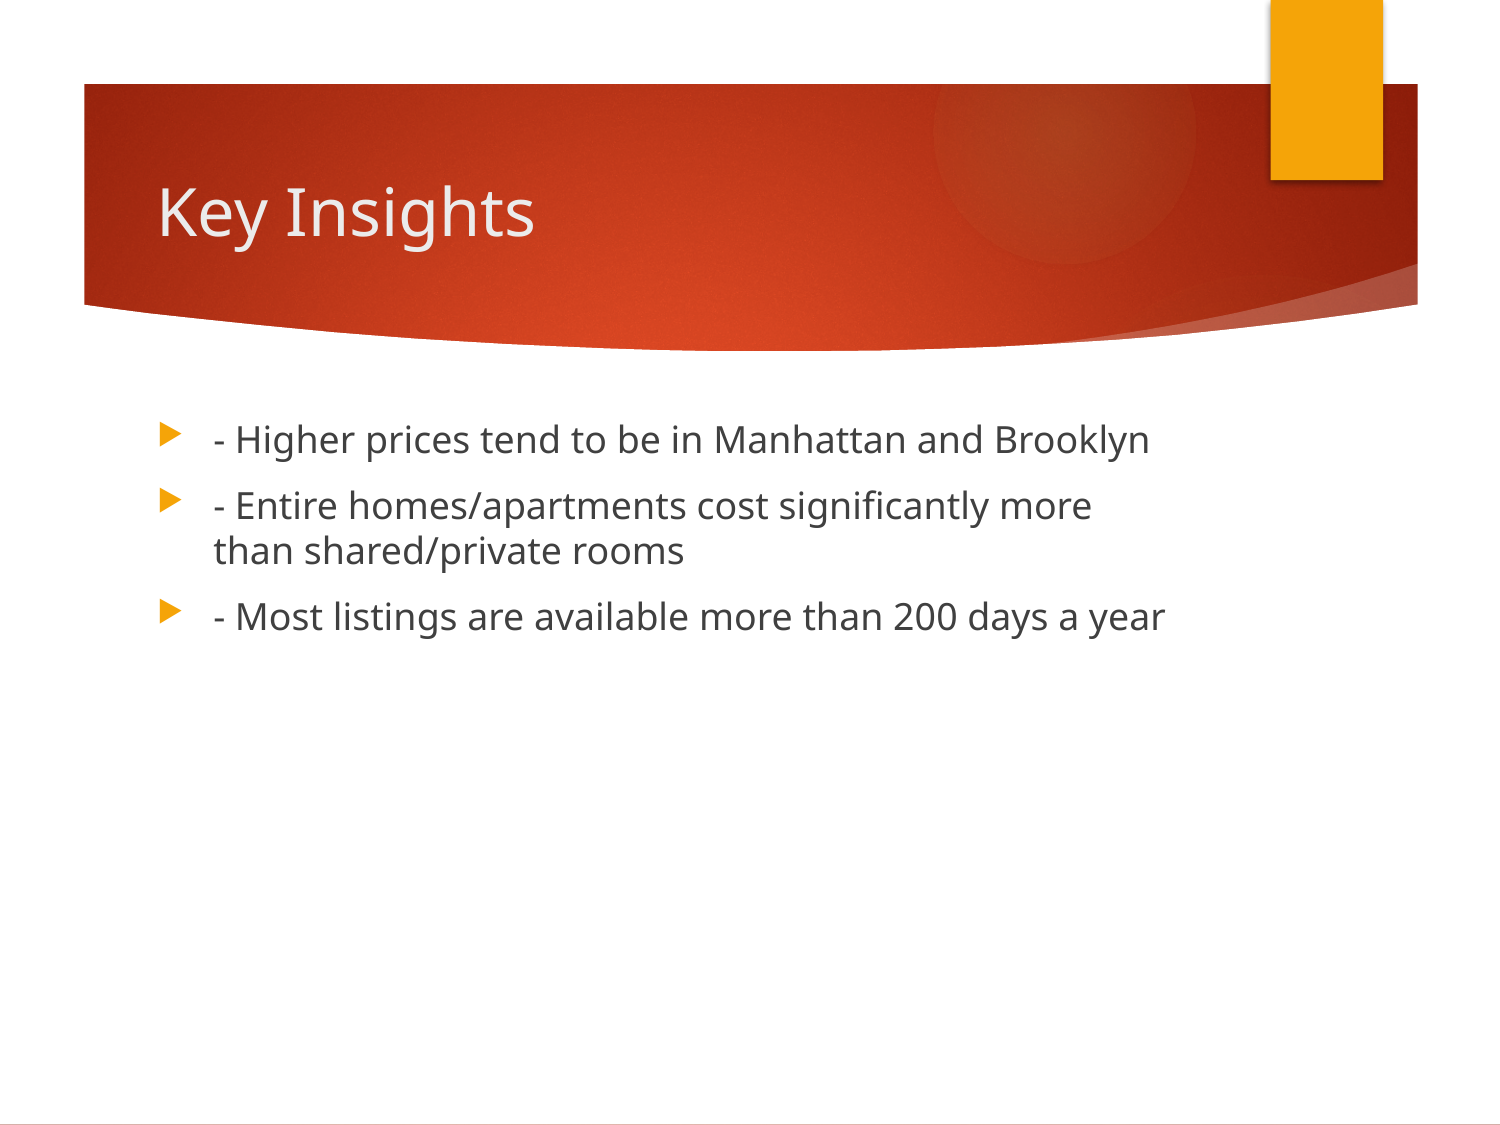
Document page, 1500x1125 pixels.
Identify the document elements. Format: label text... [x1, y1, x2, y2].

title Key Insights [141, 151, 1183, 269]
list - Higher prices tend to be in Manhattan and Brooklyn - Entire homes/apartments cost significantly more than shared/private rooms - Most listings are available more than 200 days a year [142, 408, 1183, 988]
